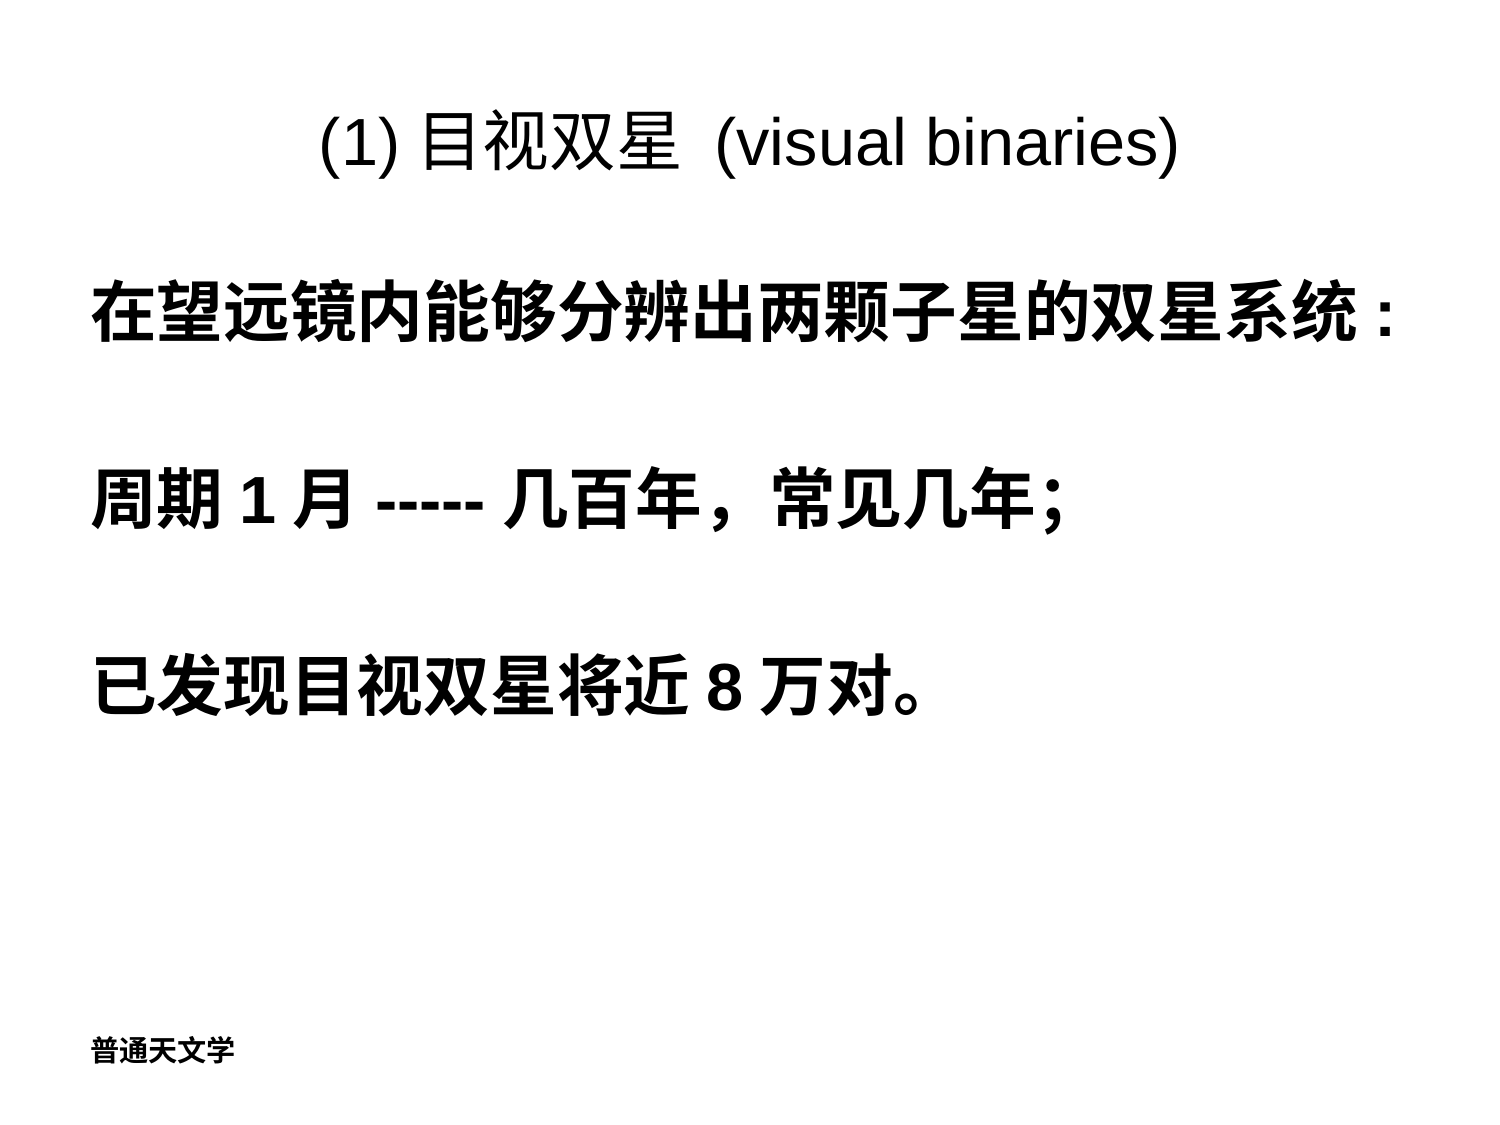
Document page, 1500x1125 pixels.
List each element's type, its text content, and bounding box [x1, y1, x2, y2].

slide_number 普通天文学 [74, 1024, 426, 1103]
title (1)目视双星 (visual binaries) [75, 45, 1425, 233]
list 在望远镜内能够分辨出两颗子星的双星系统: 周期1月-----几百年，常见几年； 已发现目视双星将近8万对。 [75, 262, 1425, 1005]
